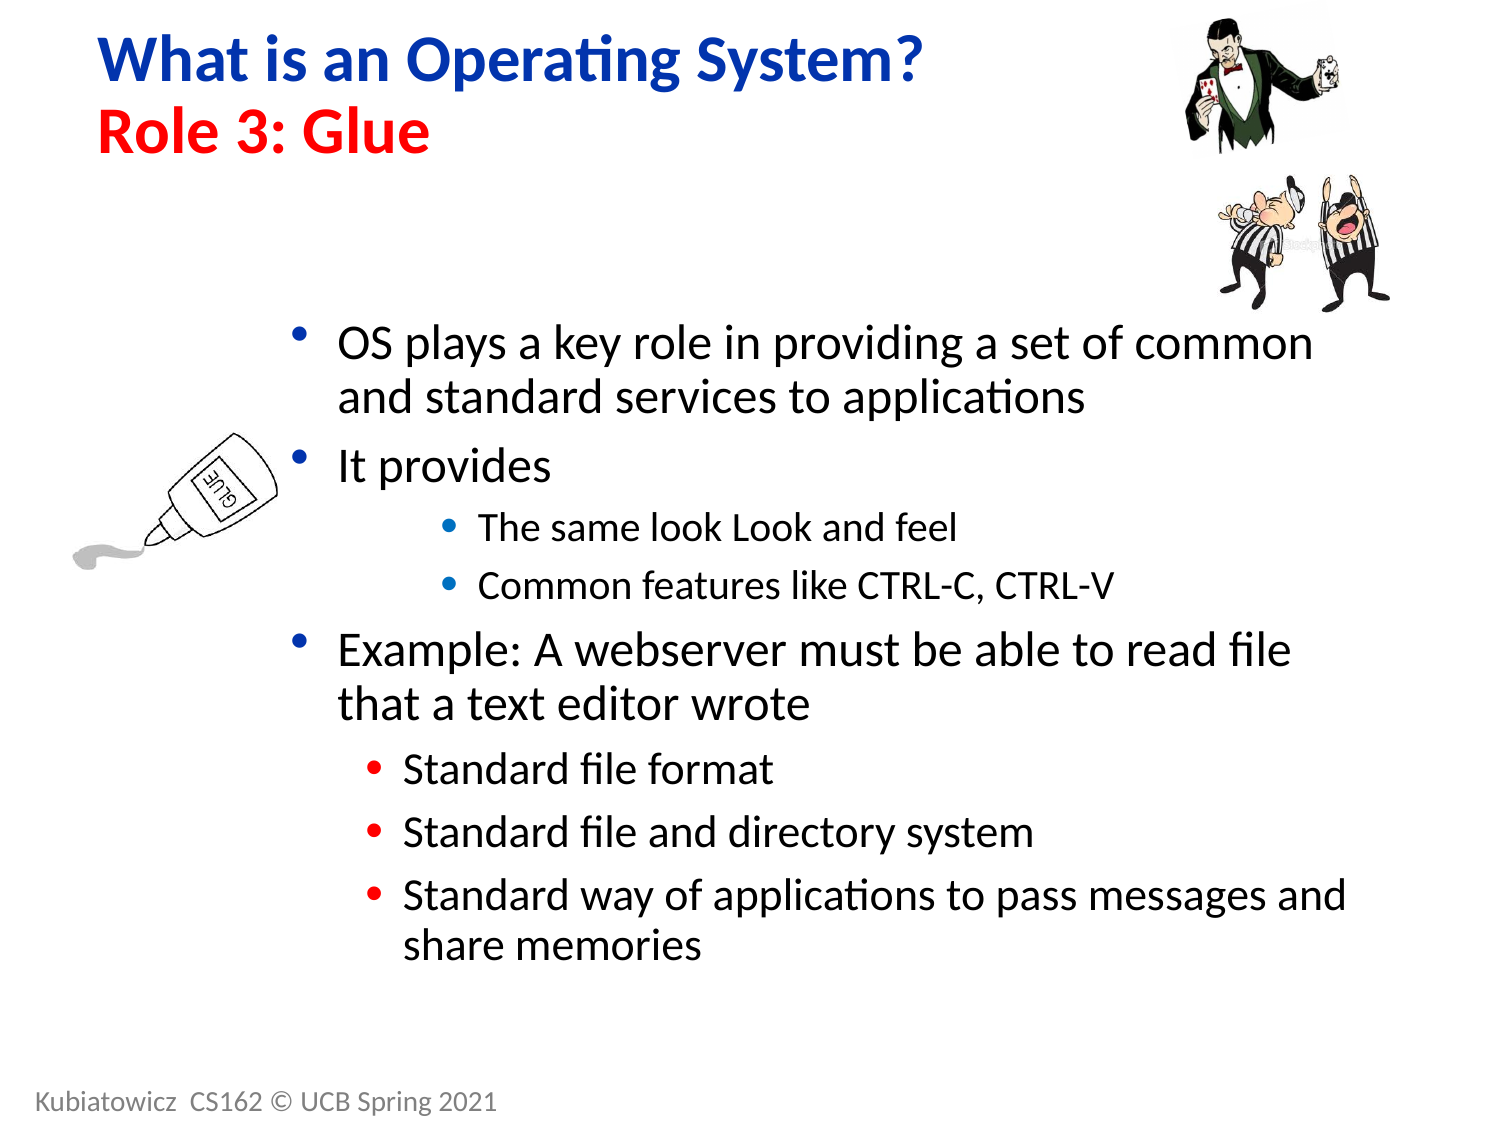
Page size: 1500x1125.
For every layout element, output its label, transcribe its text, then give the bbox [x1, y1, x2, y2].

picture [1217, 174, 1392, 314]
text_box Kubiatowicz CS162 © UCB Spring 2021 [20, 1074, 514, 1125]
list OS plays a key role in providing a set of common and standard services to applications It provides The same look Look and feel Common features like CTRL-C, CTRL-V Example: A webserver must be able to read file that a text editor wrote Standard file format Standard file and directory system Standard way of applications to pass messages and share memories [275, 308, 1397, 940]
picture [72, 432, 278, 571]
title What is an Operating System? Role 3: Glue [86, 63, 1174, 129]
picture [1170, 0, 1349, 158]
